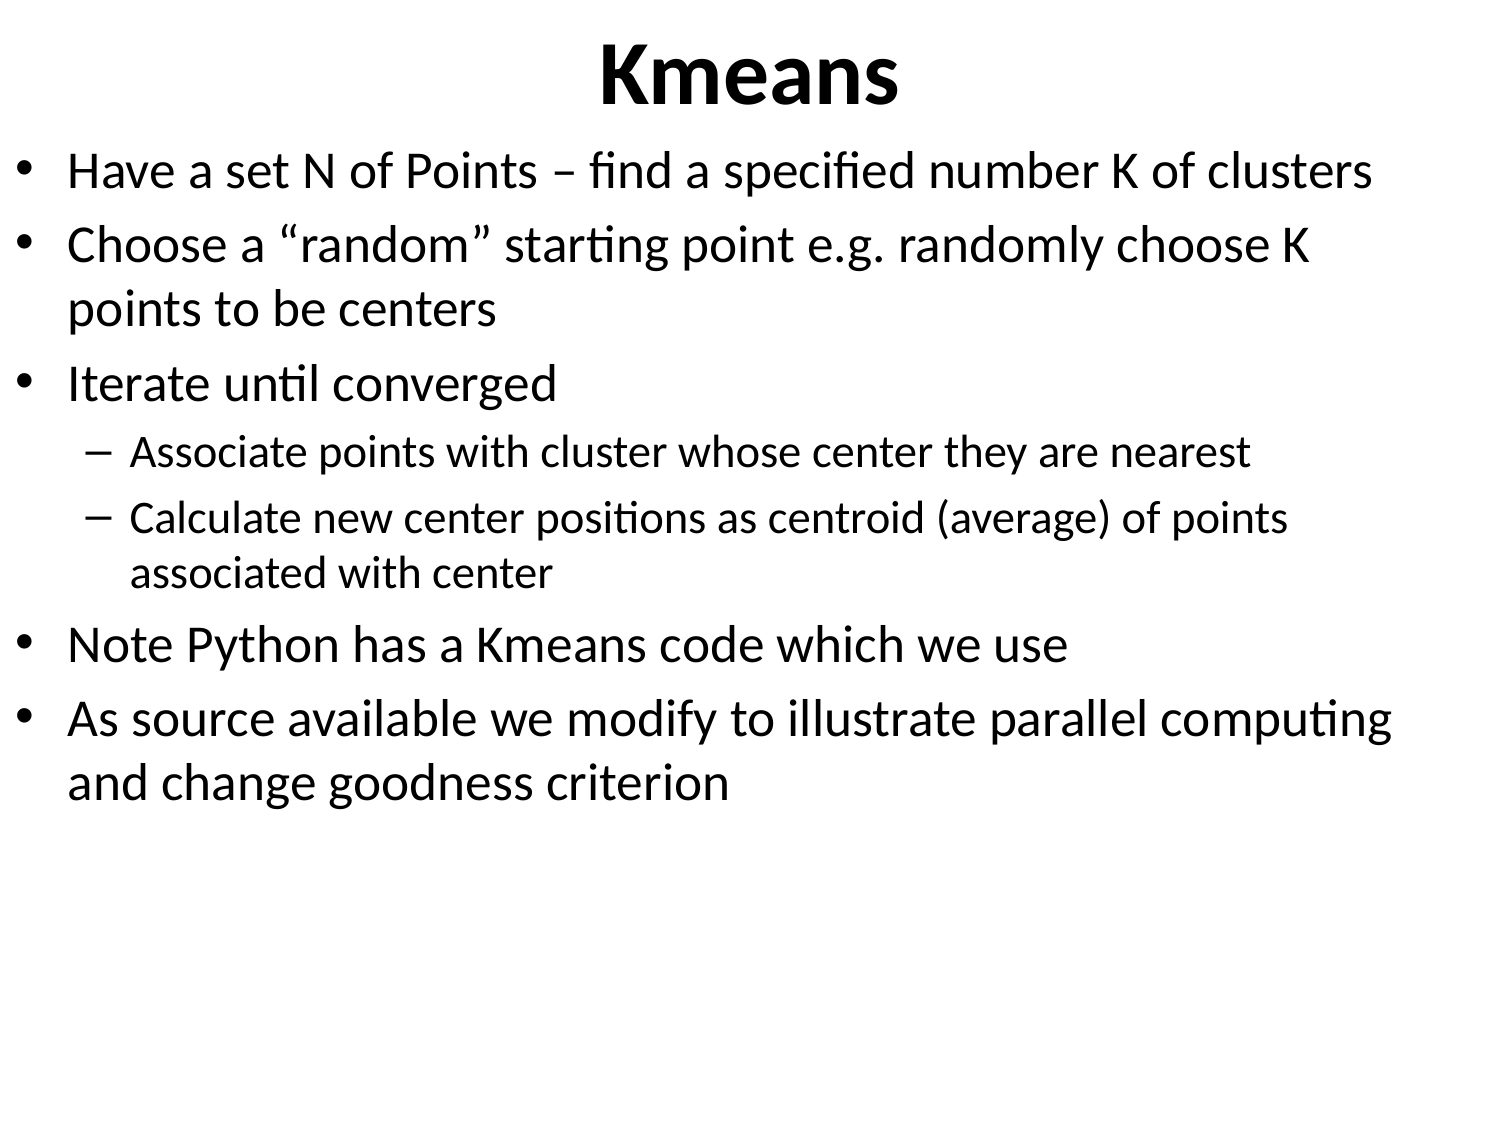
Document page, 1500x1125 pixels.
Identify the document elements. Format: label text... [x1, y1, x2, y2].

list Have a set N of Points – find a specified number K of clusters Choose a “random” starting point e.g. randomly choose K points to be centers Iterate until converged Associate points with cluster whose center they are nearest Calculate new center positions as centroid (average) of points associated with center Note Python has a Kmeans code which we use As source available we modify to illustrate parallel computing and change goodness criterion [0, 127, 1425, 870]
title Kmeans [75, 0, 1425, 127]
